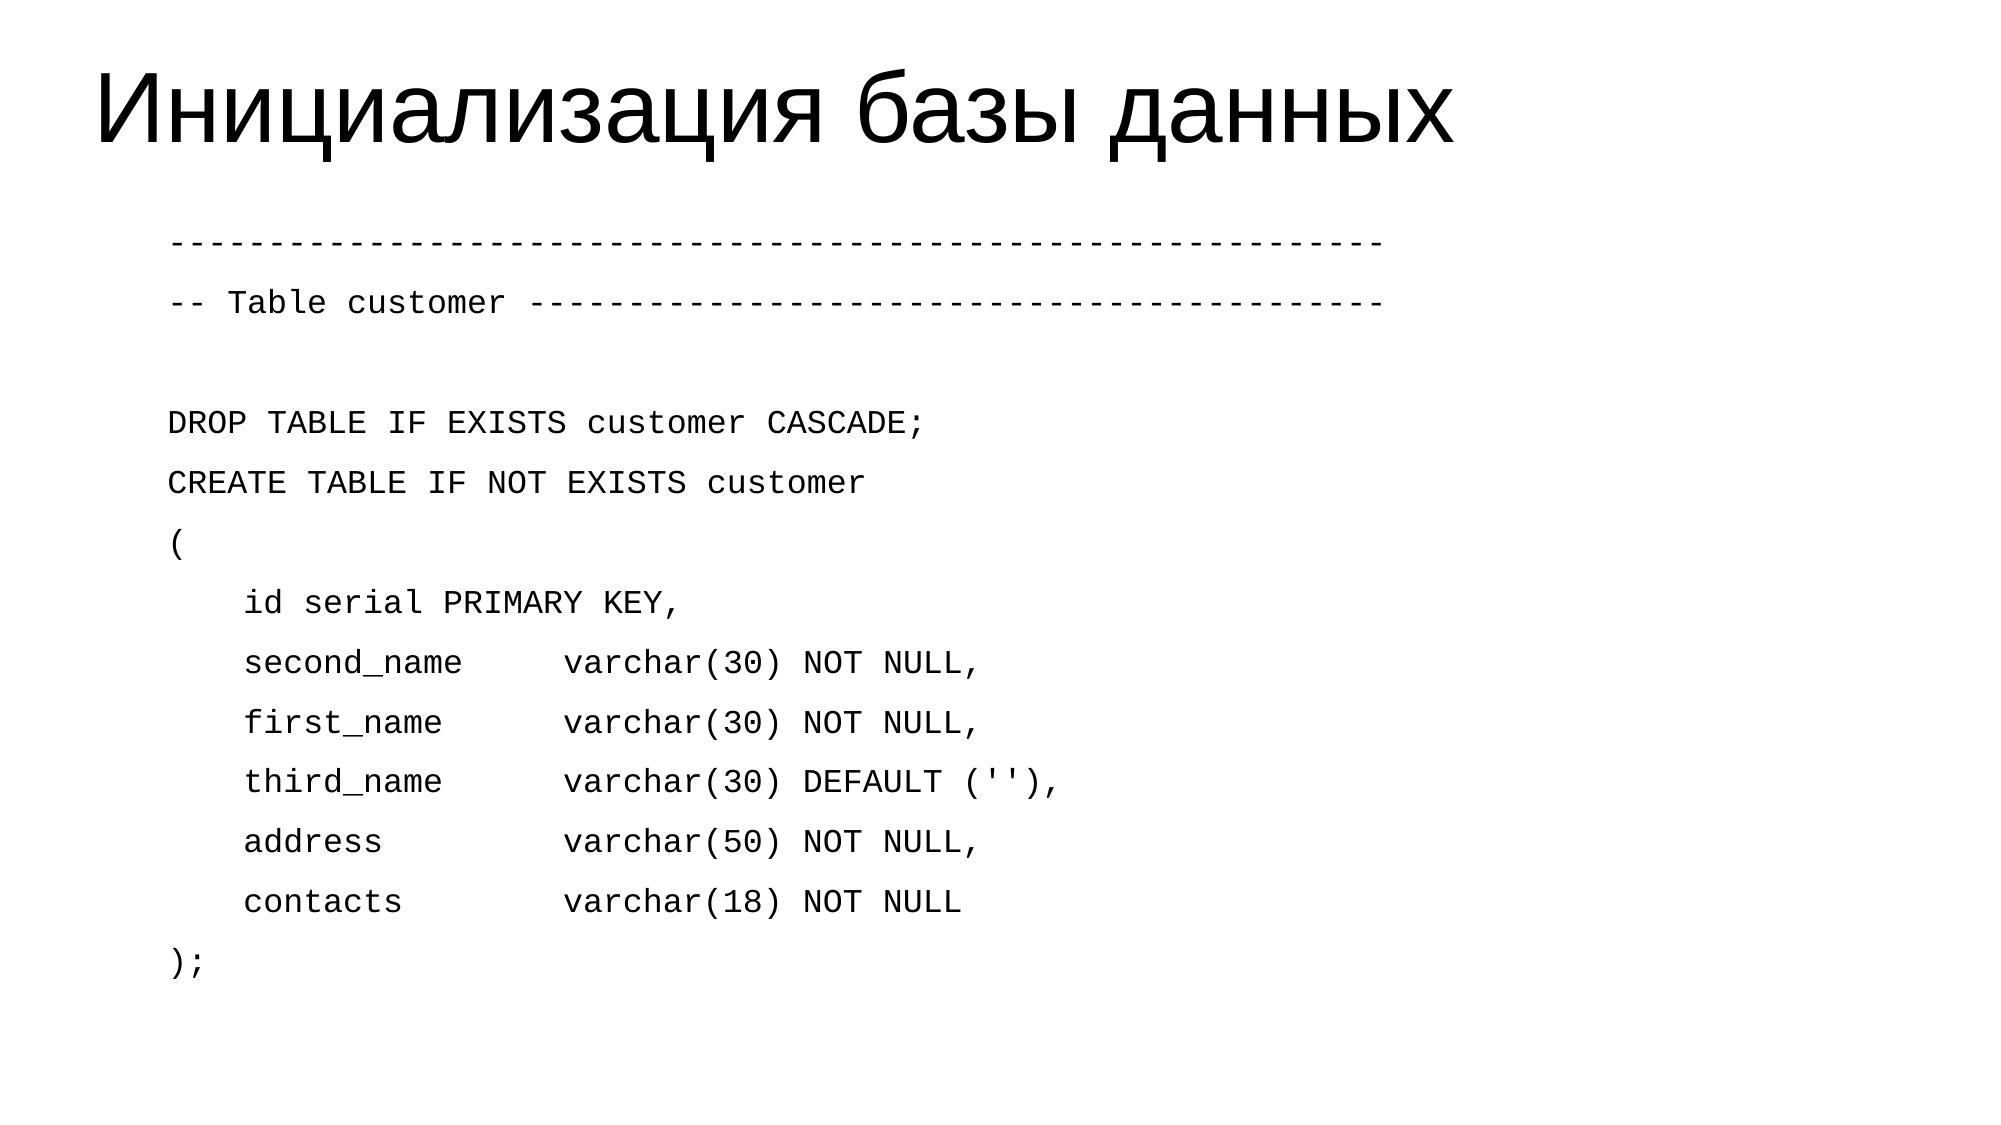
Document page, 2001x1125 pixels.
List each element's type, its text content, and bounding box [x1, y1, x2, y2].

text_box ------------------------------------------------------------- -- Table customer ------------------------------------------- DROP TABLE IF EXISTS customer CASCADE; CREATE TABLE IF NOT EXISTS customer ( id serial PRIMARY KEY, second_name varchar(30) NOT NULL, first_name varchar(30) NOT NULL, third_name varchar(30) DEFAULT (''), address varchar(50) NOT NULL, contacts varchar(18) NOT NULL ); [78, 193, 1922, 987]
title Инициализация базы данных [78, 48, 1935, 194]
